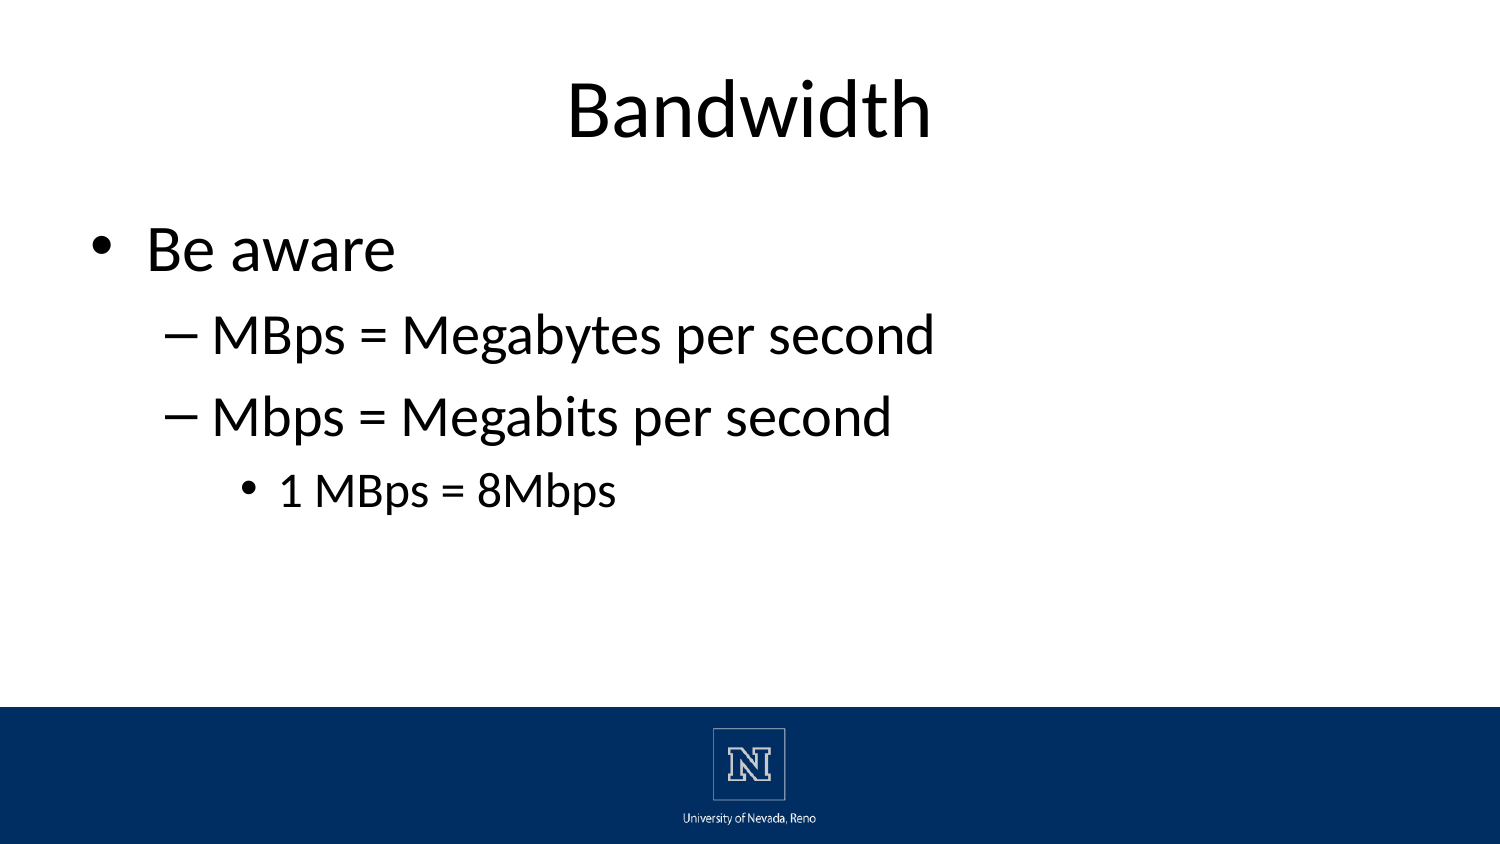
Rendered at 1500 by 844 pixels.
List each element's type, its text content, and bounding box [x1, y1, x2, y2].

title Bandwidth [75, 33, 1425, 175]
list Be aware MBps = Megabytes per second Mbps = Megabits per second 1 MBps = 8Mbps [75, 196, 1425, 754]
picture [0, 707, 1500, 844]
